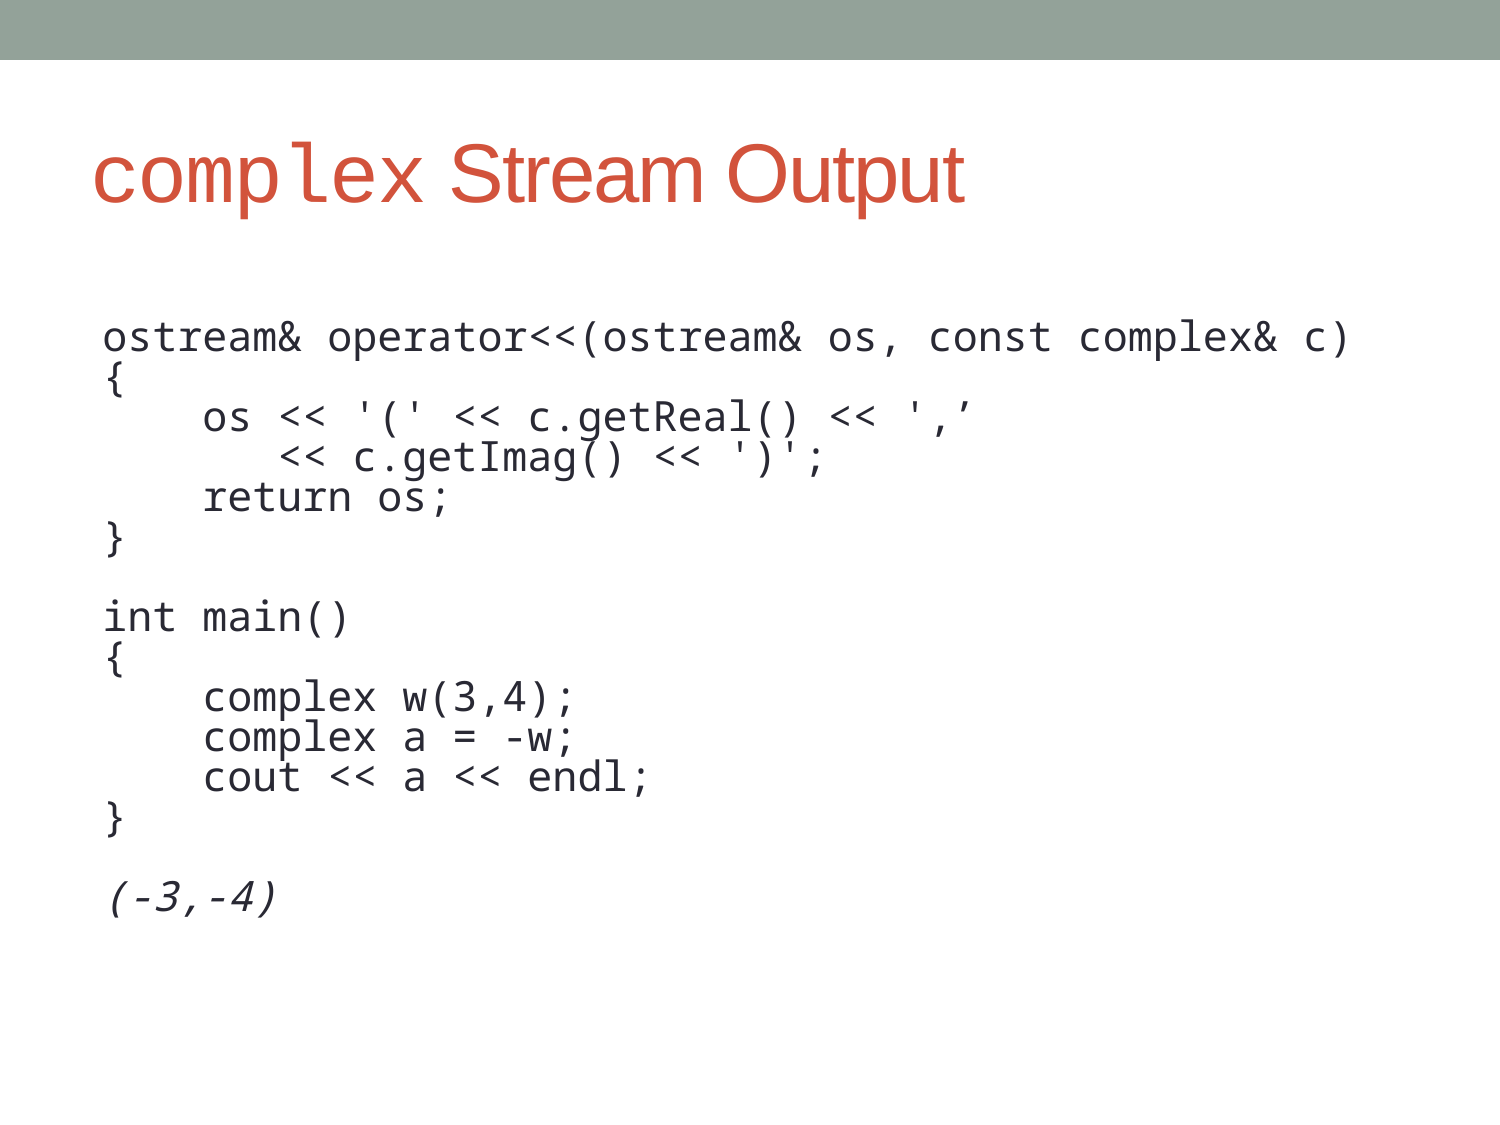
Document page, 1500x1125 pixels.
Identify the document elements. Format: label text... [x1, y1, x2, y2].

title complex Stream Output [75, 87, 1425, 250]
text_box ostream& operator<<(ostream& os, const complex& c) { os << '(' << c.getReal() << ',’ << c.getImag() << ')'; return os; } int main() { complex w(3,4); complex a = -w; cout << a << endl; } (-3,-4) [87, 312, 1400, 927]
